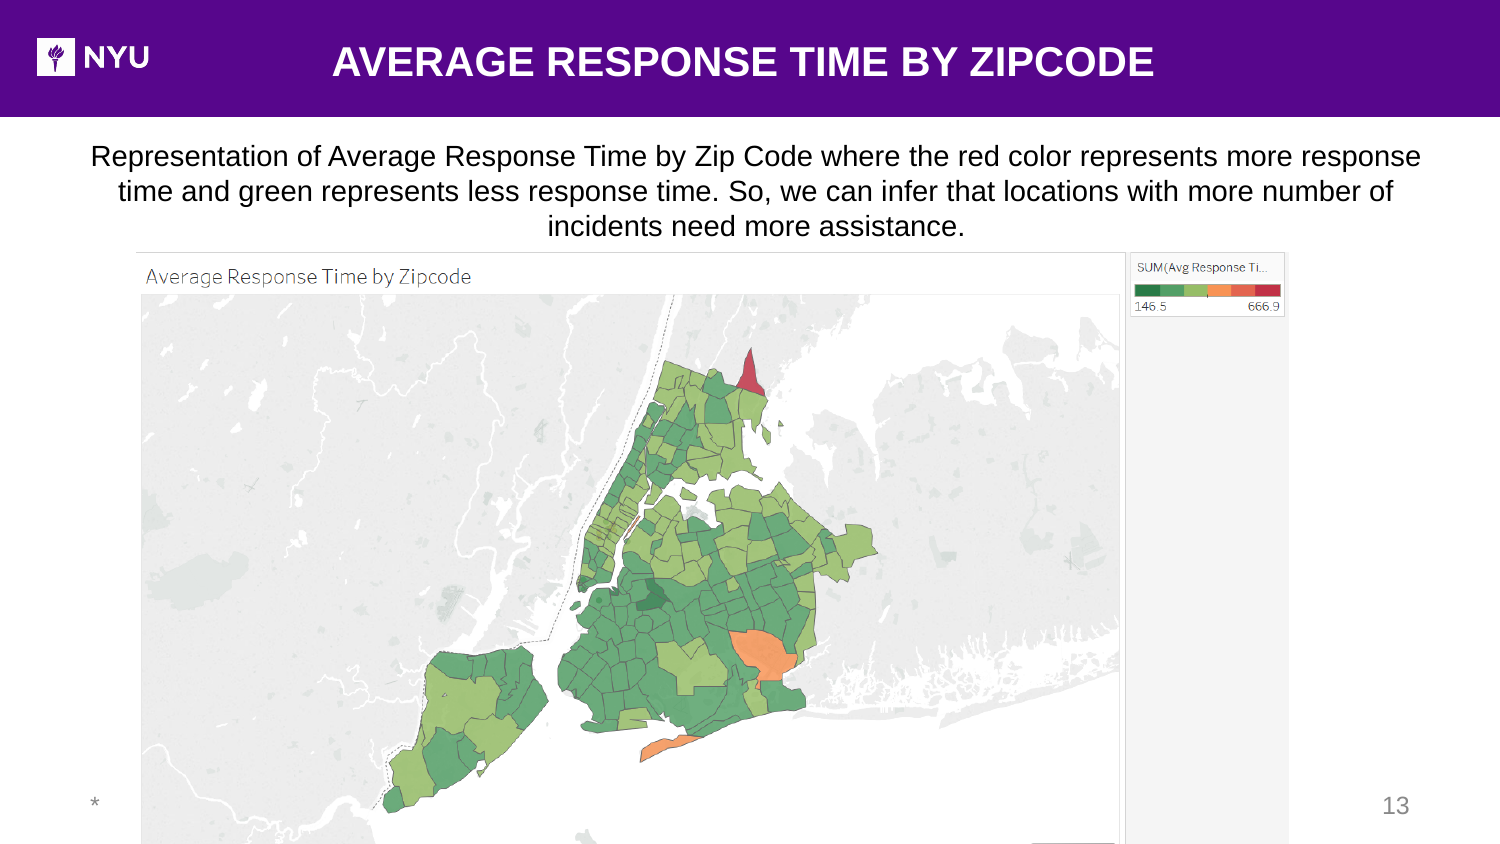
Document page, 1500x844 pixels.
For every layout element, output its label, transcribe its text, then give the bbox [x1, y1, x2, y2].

picture [37, 38, 149, 76]
list AVERAGE RESPONSE TIME BY ZIPCODE [331, 34, 1169, 78]
list Representation of Average Response Time by Zip Code where the red color represents more response time and green represents less response time. So, we can infer that locations with more number of incidents need more assistance. [75, 137, 1439, 272]
picture [136, 252, 1290, 844]
text_box ‹#› [1294, 782, 1425, 828]
text_box * [75, 782, 131, 828]
